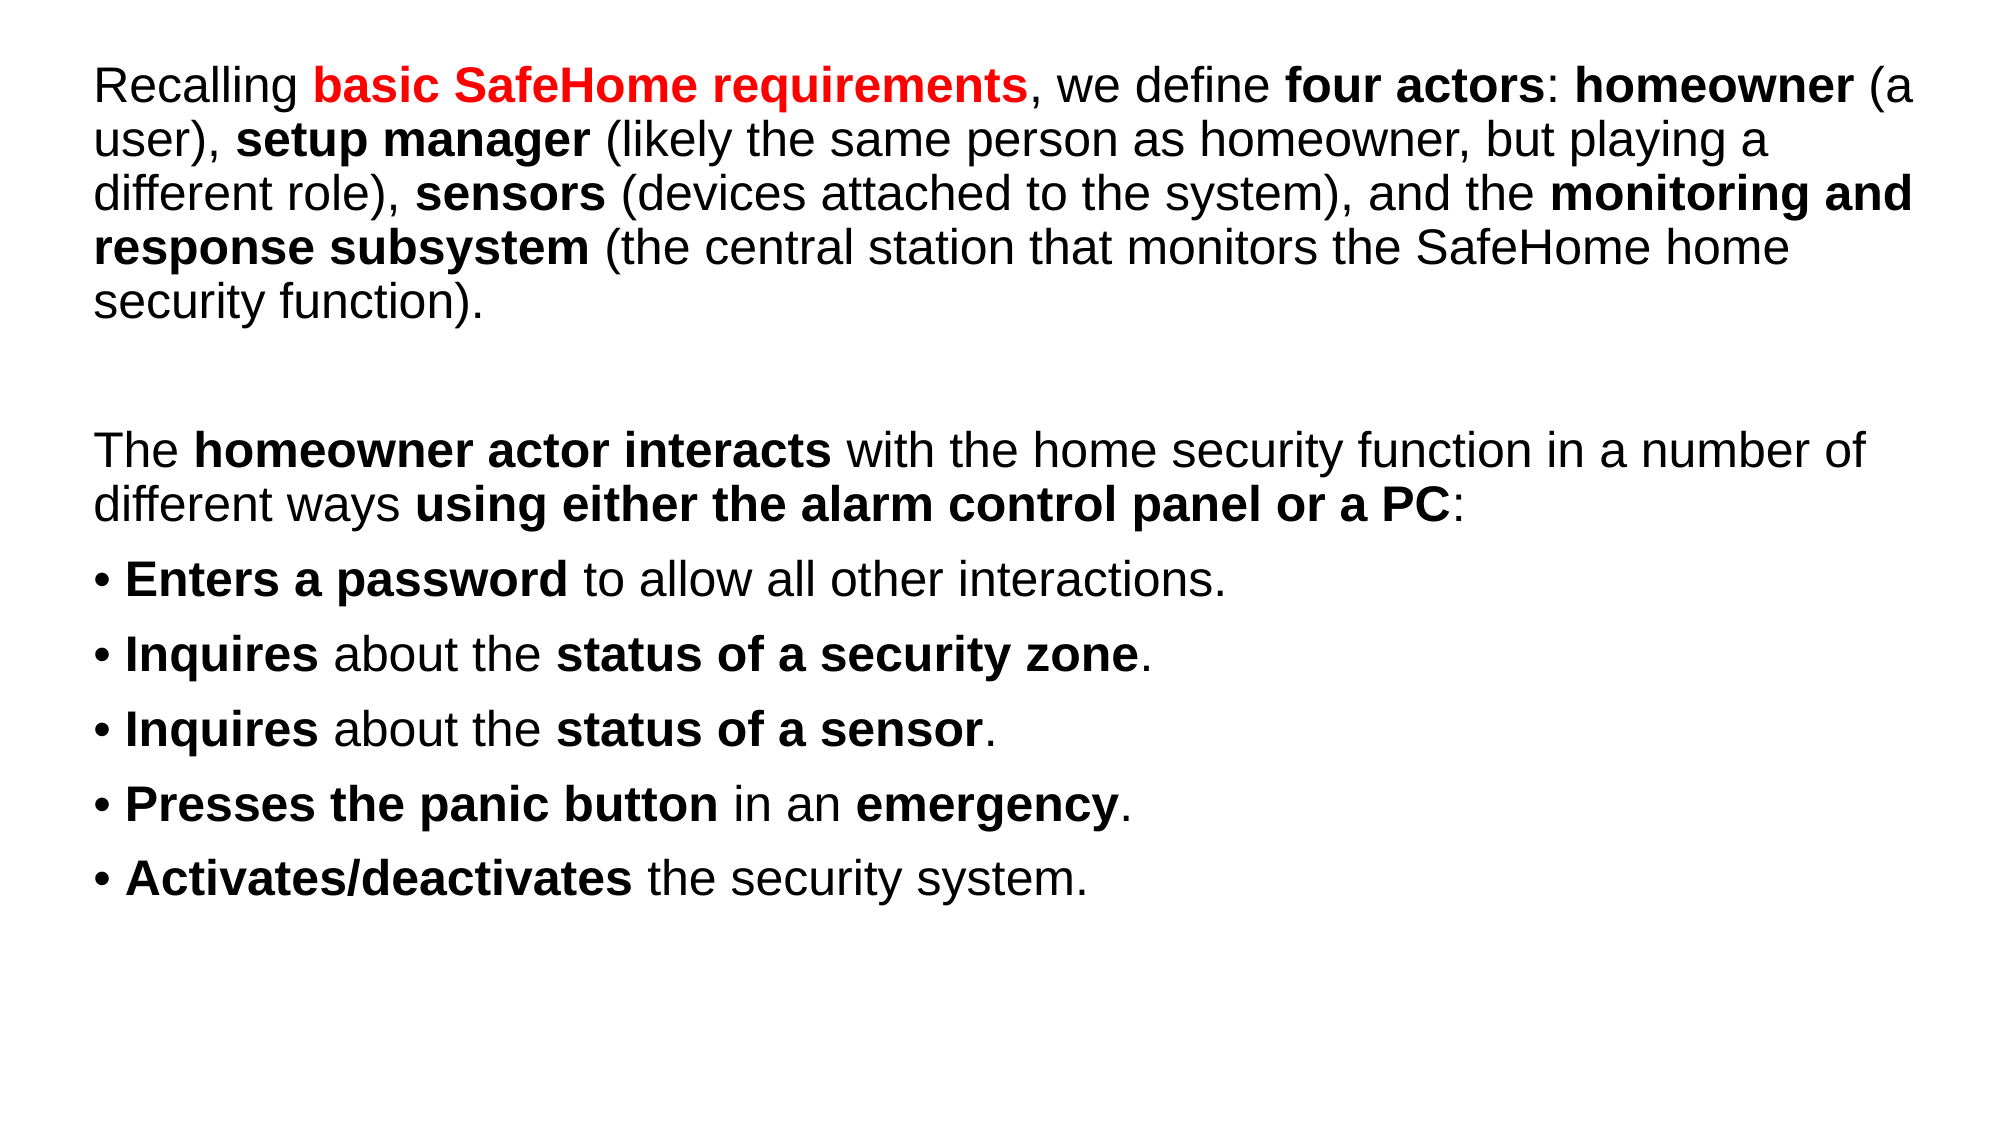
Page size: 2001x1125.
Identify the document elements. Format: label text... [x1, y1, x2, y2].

list Recalling basic SafeHome requirements, we define four actors: homeowner (a user), setup manager (likely the same person as homeowner, but playing a different role), sensors (devices attached to the system), and the monitoring and response subsystem (the central station that monitors the SafeHome home security function). The homeowner actor interacts with the home security function in a number of different ways using either the alarm control panel or a PC: • Enters a password to allow all other interactions. • Inquires about the status of a security zone. • Inquires about the status of a sensor. • Presses the panic button in an emergency. • Activates/deactivates the security system. [78, 51, 1950, 1102]
